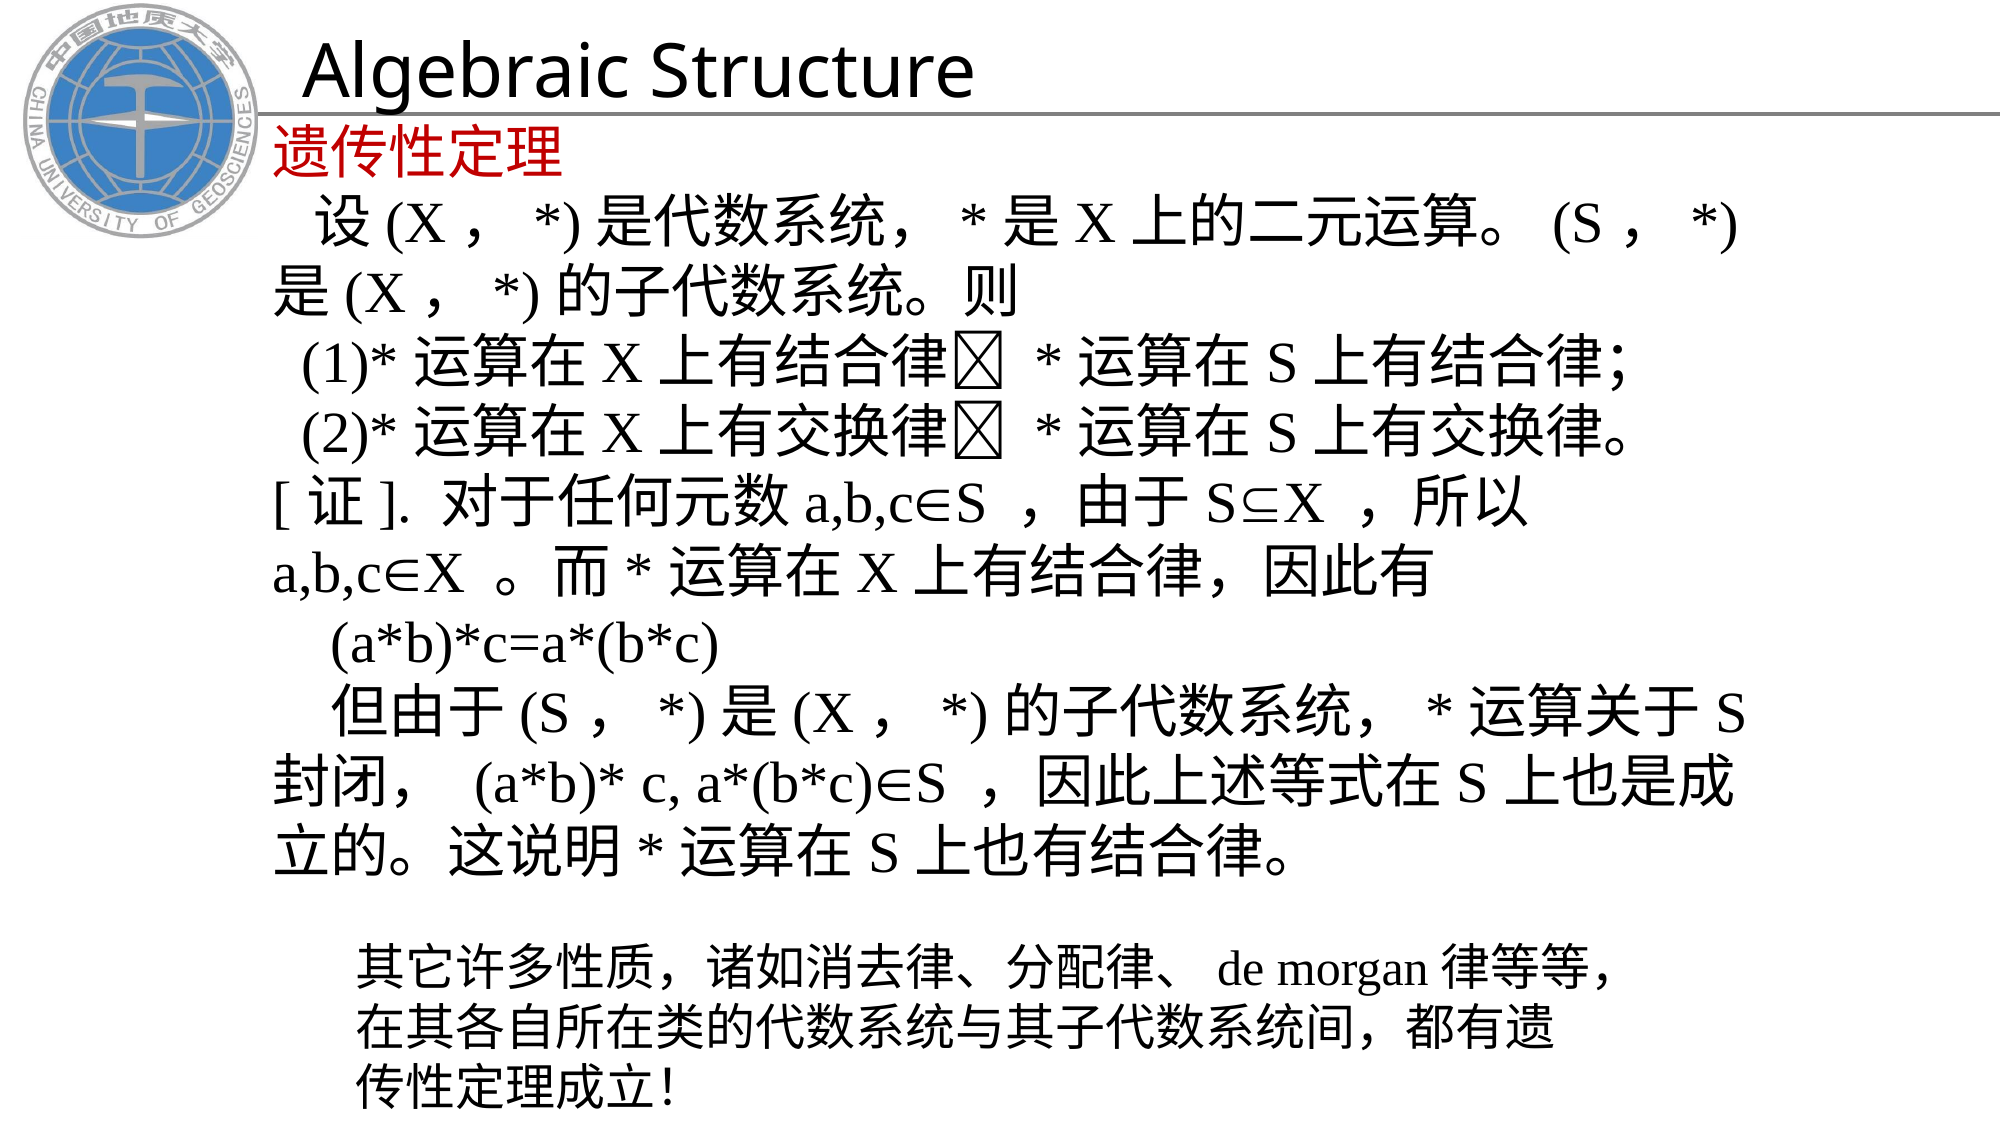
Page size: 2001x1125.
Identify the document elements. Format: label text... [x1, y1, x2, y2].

text_box Algebraic Structure [287, 15, 1233, 121]
text_box 其它许多性质，诸如消去律、分配律、de morgan律等等，在其各自所在类的代数系统与其子代数系统间，都有遗传性定理成立！ [340, 928, 1615, 1123]
picture [21, 3, 258, 239]
text_box 遗传性定理 设(X，*)是代数系统，*是X上的二元运算。(S，*)是(X，*)的子代数系统。则 (1)*运算在X上有结合律 *运算在S上有结合律； (2)*运算在X上有交换律 *运算在S上有交换律。 [证]. 对于任何元数a,b,cS ，由于SX ，所以a,b,cX 。而*运算在X上有结合律，因此有 (a*b)*c=a*(b*c) 但由于(S，*)是(X，*)的子代数系统，*运算关于S封闭， (a*b)* c, a*(b*c)S ，因此上述等式在S上也是成立的。这说明*运算在S上也有结合律。 [257, 121, 1795, 948]
